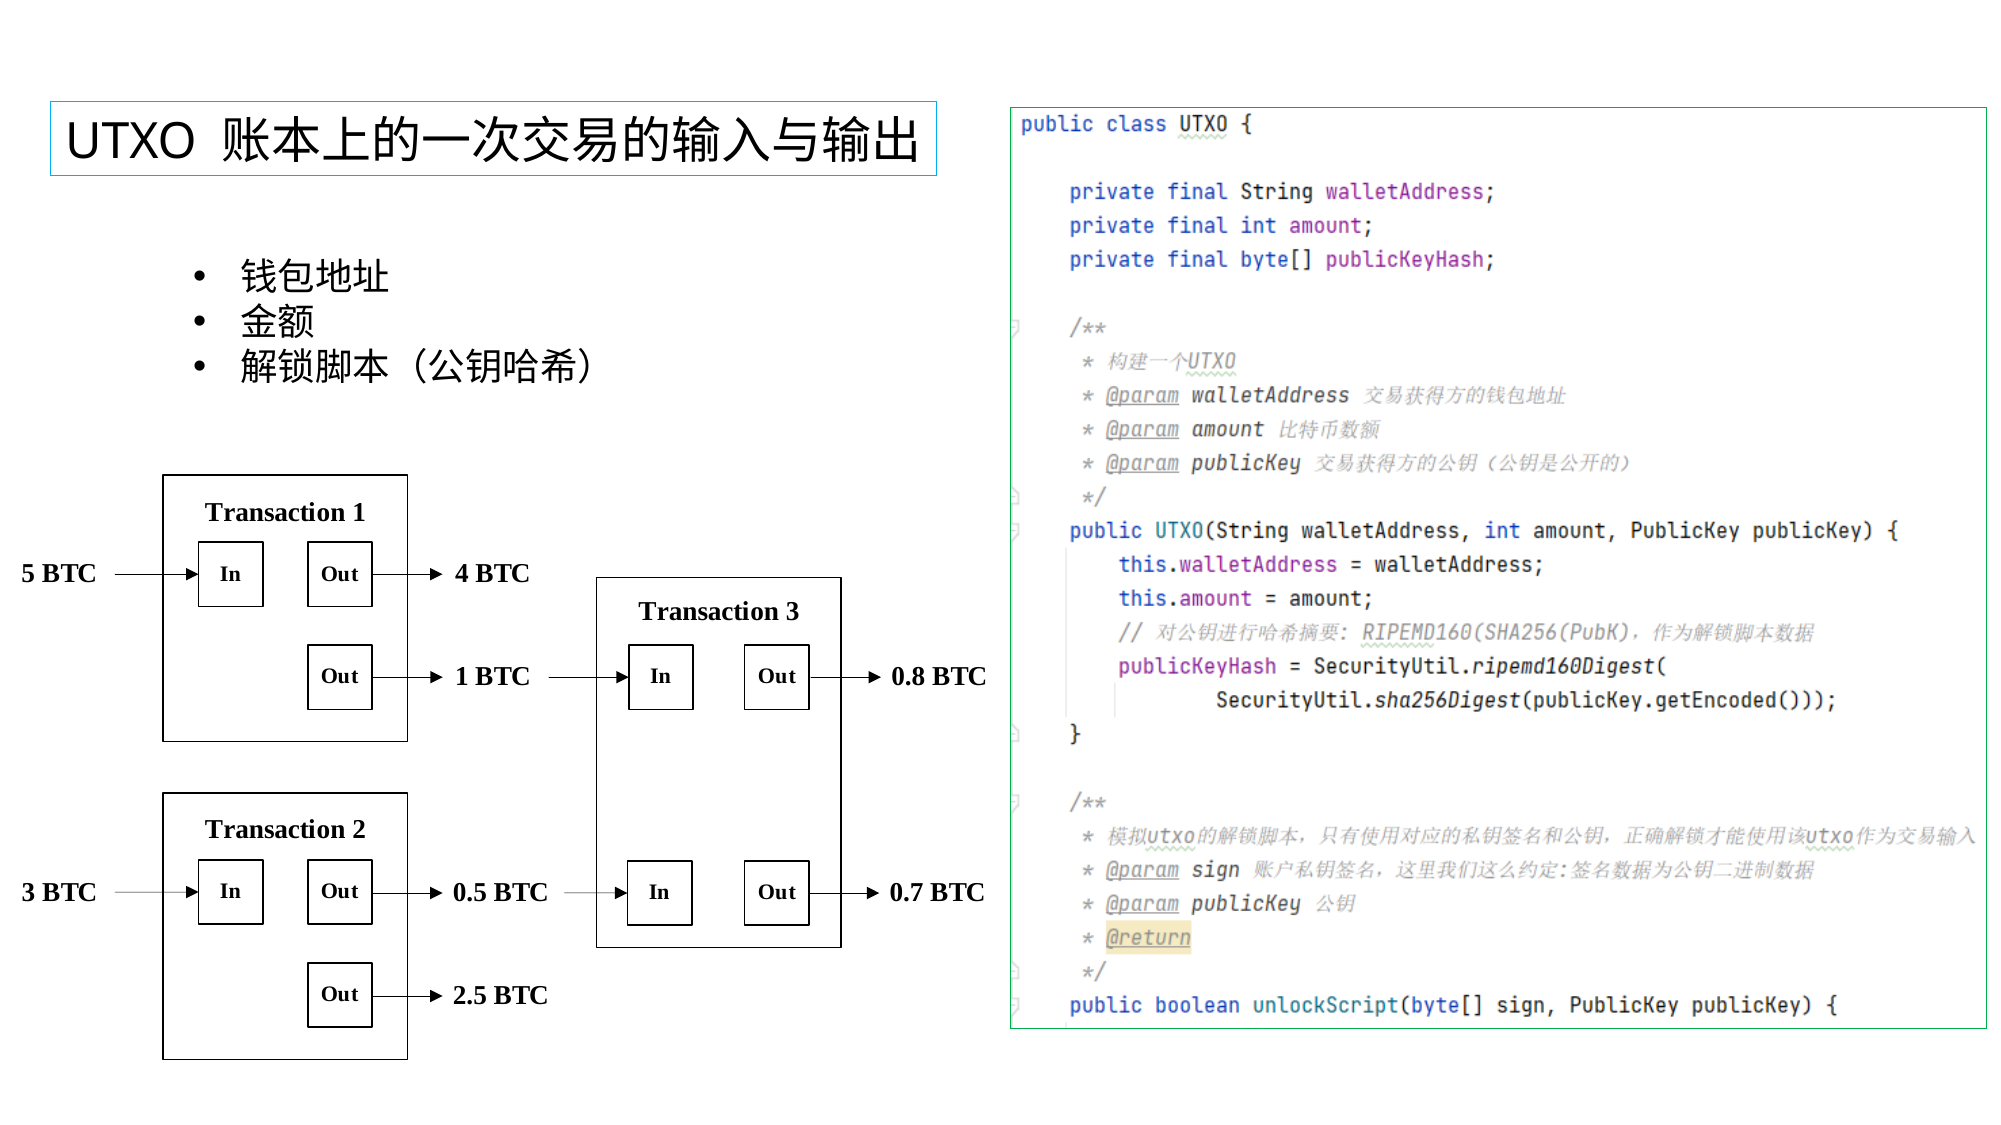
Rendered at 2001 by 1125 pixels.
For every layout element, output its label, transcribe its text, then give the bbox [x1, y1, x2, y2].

picture [1010, 107, 1987, 1029]
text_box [0, 470, 1005, 1061]
text_box UTXO 账本上的一次交易的输入与输出 [50, 101, 937, 176]
text_box 钱包地址 金额 解锁脚本（公钥哈希） [178, 245, 631, 396]
text_box [1987, 470, 2000, 479]
text_box [1005, 470, 1010, 479]
